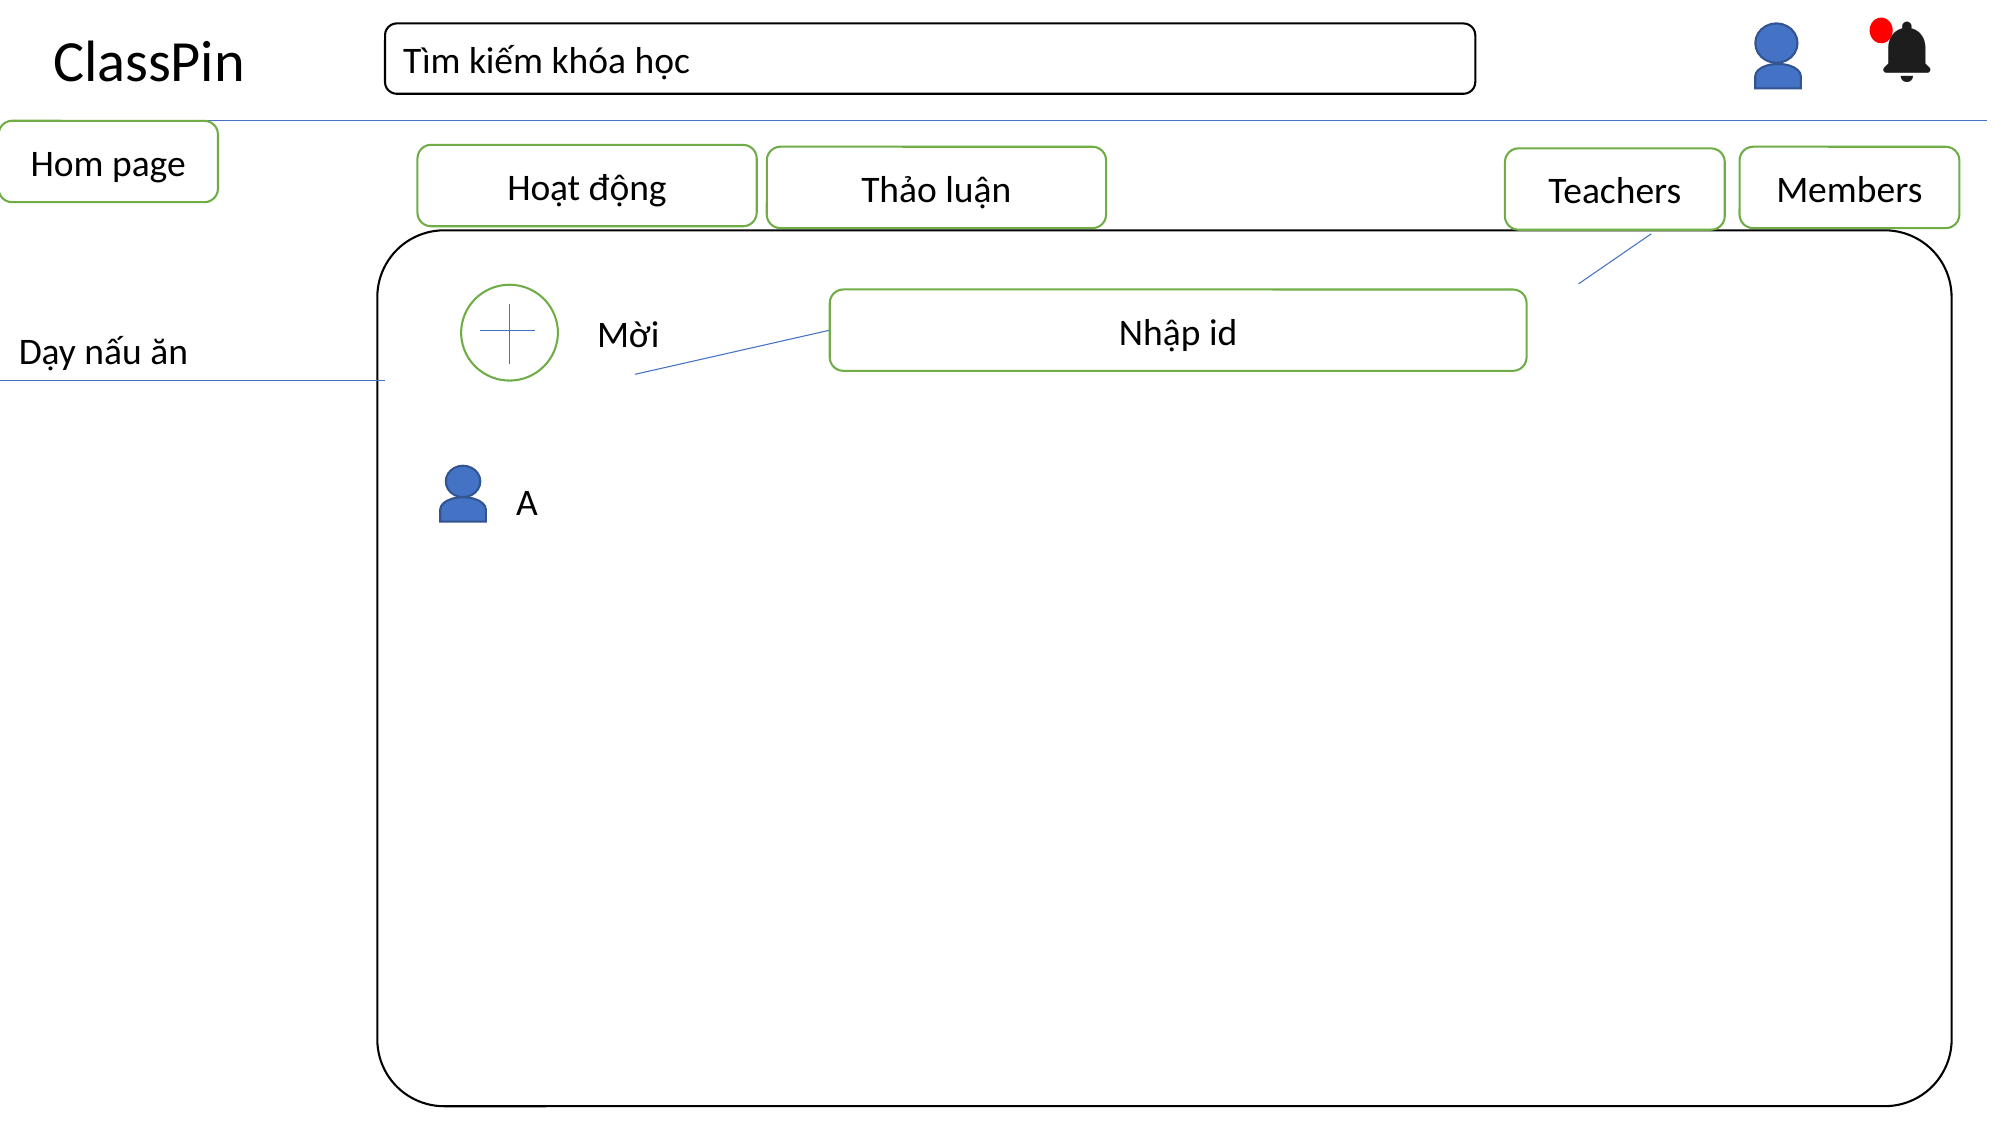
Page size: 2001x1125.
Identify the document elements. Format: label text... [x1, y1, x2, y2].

text_box Members [1738, 145, 1961, 230]
text_box Teachers [1503, 147, 1726, 231]
text_box A [501, 470, 849, 531]
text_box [440, 465, 486, 522]
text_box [1578, 233, 1652, 284]
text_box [634, 330, 830, 375]
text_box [13, 15, 1987, 121]
text_box Nhập id [828, 288, 1528, 372]
text_box Thảo luận [765, 145, 1108, 229]
text_box Dạy nấu ăn [3, 319, 204, 380]
text_box Mời [582, 302, 675, 363]
text_box Hom page [0, 119, 220, 204]
text_box [376, 229, 1953, 1108]
text_box Hoạt động [416, 143, 758, 228]
text_box [460, 283, 559, 382]
